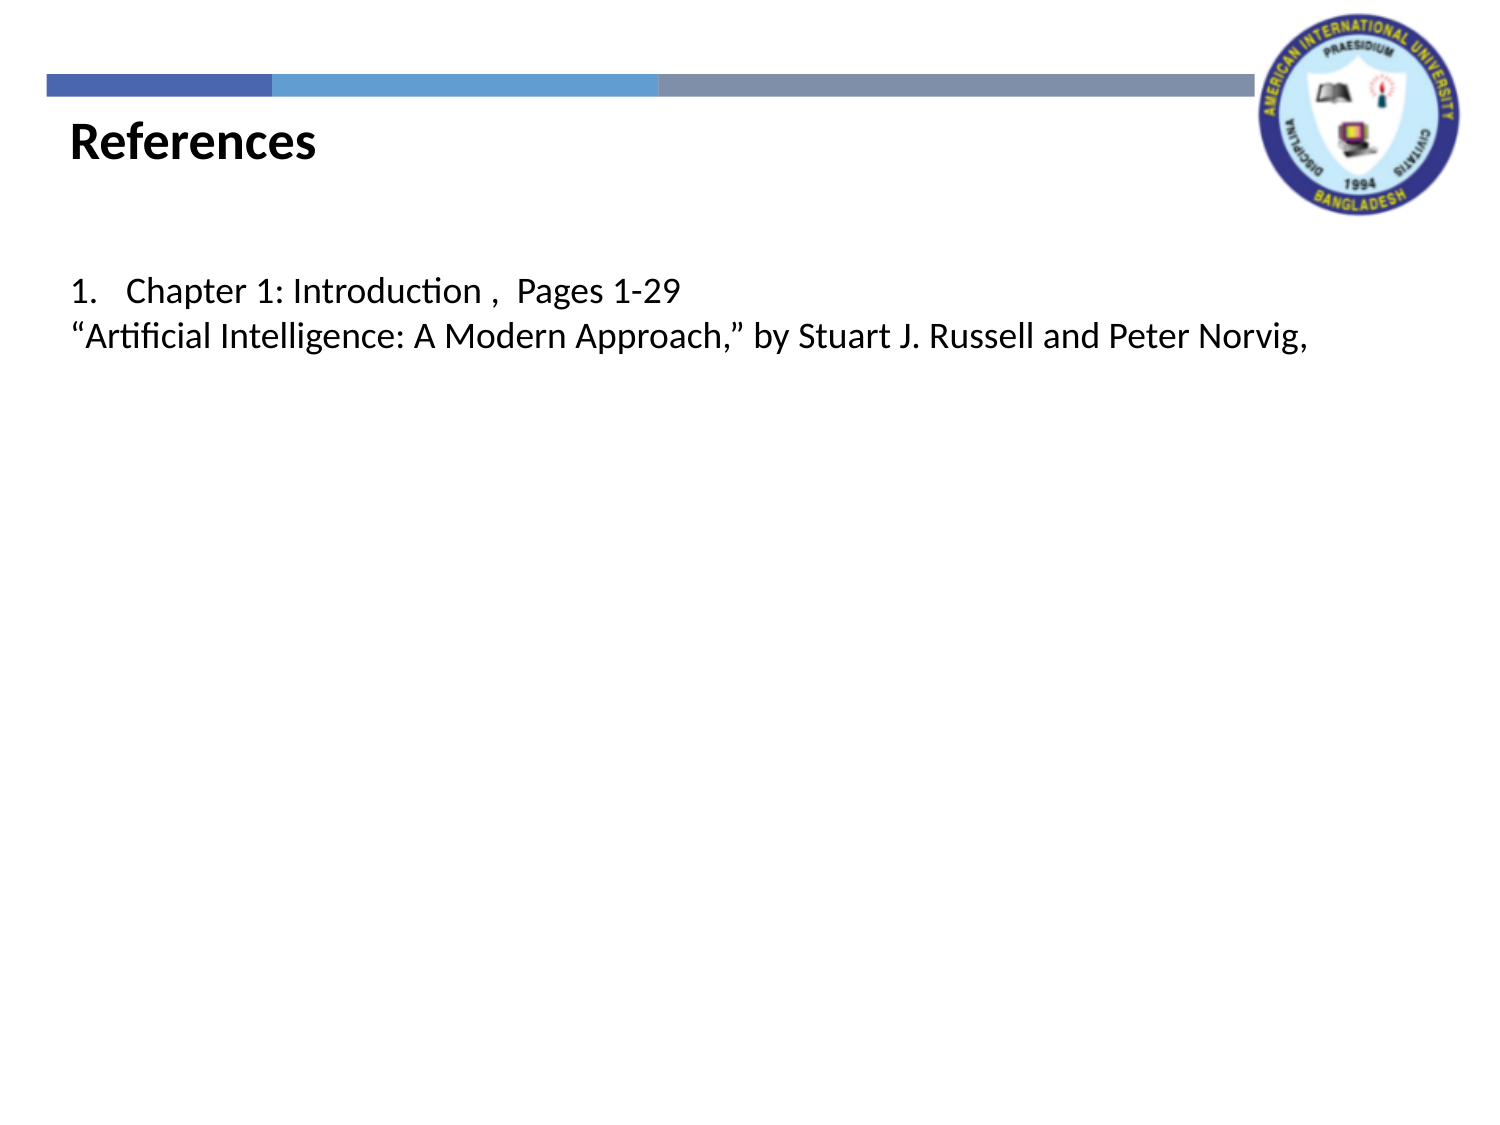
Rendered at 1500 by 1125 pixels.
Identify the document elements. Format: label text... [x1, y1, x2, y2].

picture [1254, 9, 1465, 221]
text_box Chapter 1: Introduction , Pages 1-29 “Artificial Intelligence: A Modern Approach,” by Stuart J. Russell and Peter Norvig, [54, 258, 1470, 364]
text_box References [54, 97, 586, 179]
